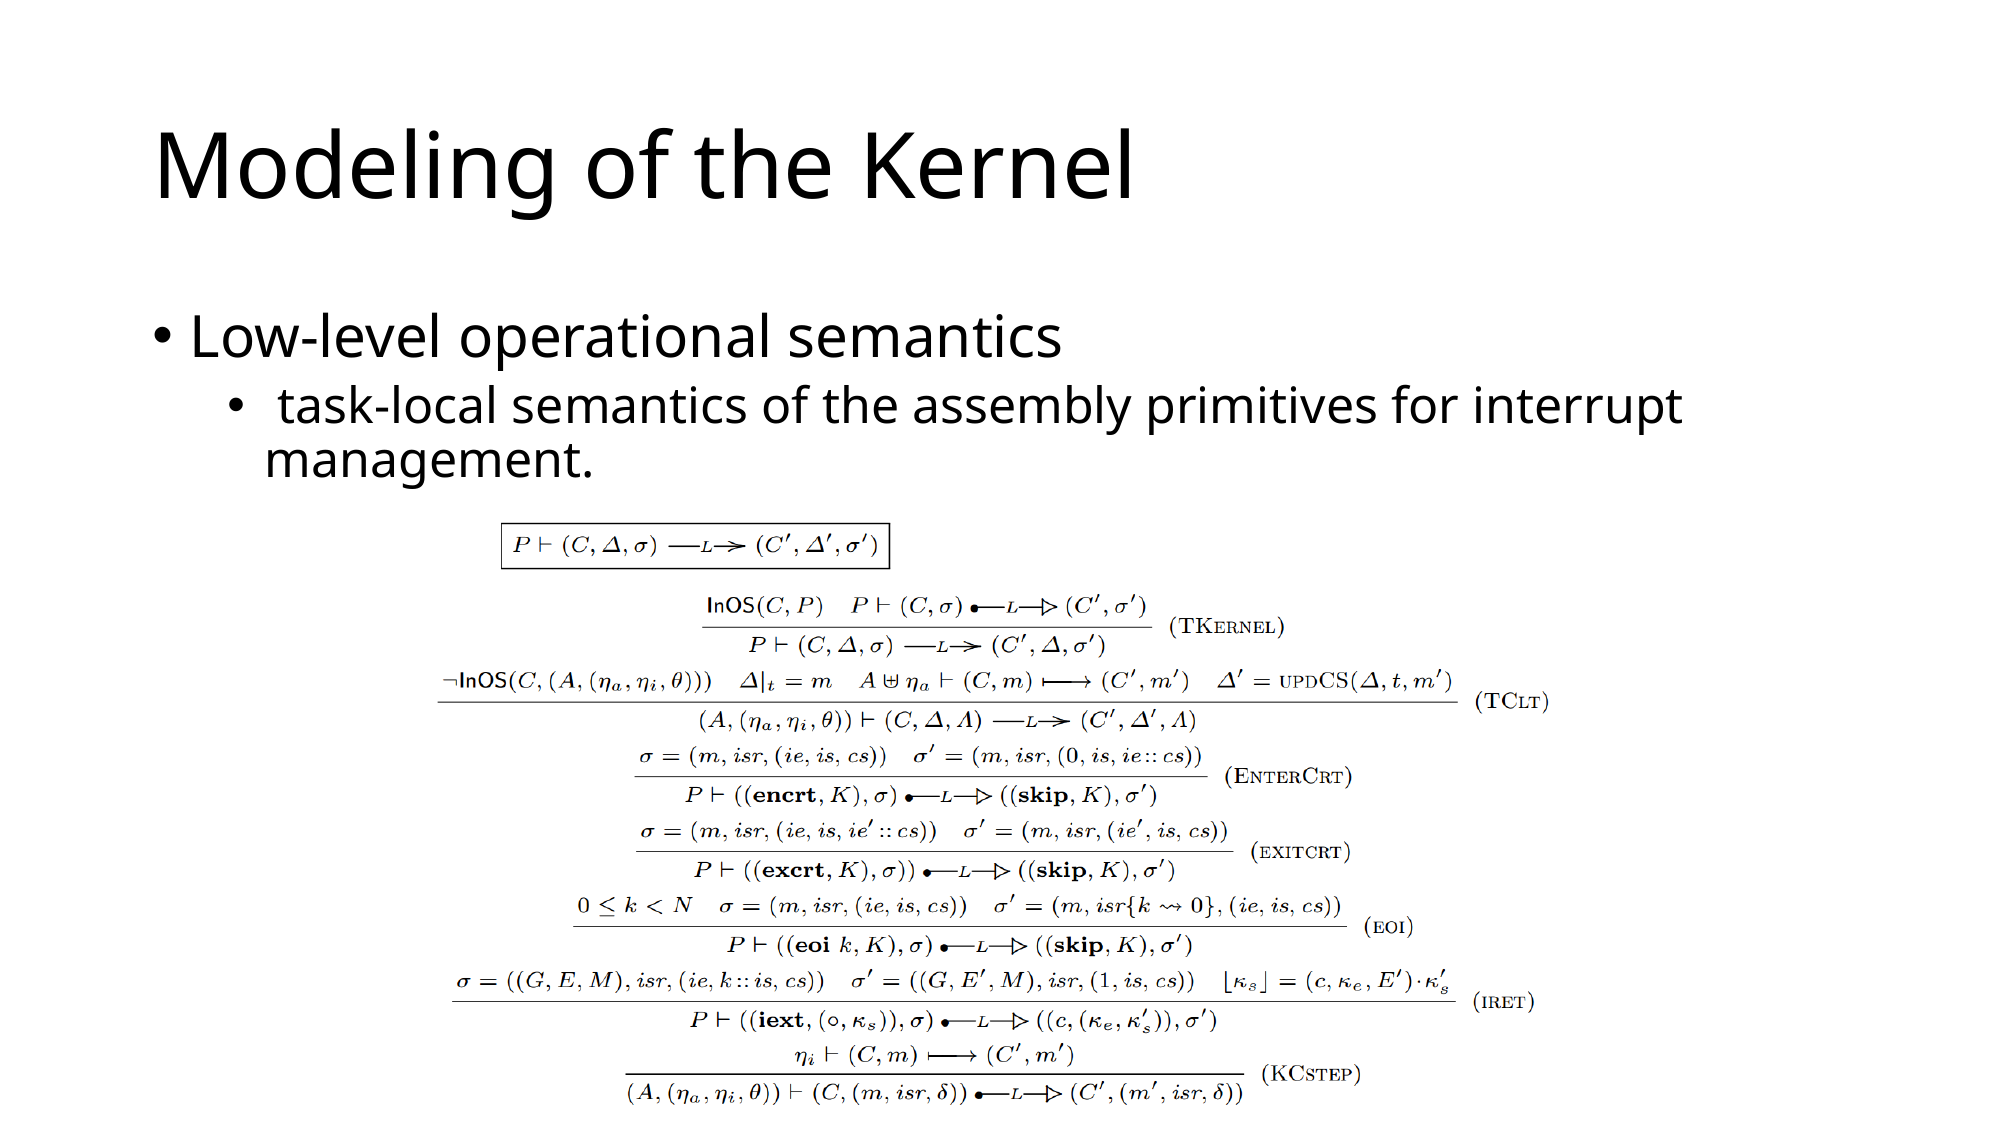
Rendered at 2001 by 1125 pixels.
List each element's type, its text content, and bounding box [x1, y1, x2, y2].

text_box Low-level operational semantics task-local semantics of the assembly primitives for interrupt management. [137, 299, 1863, 1014]
picture [412, 500, 1588, 1125]
title Modeling of the Kernel [137, 59, 1863, 278]
